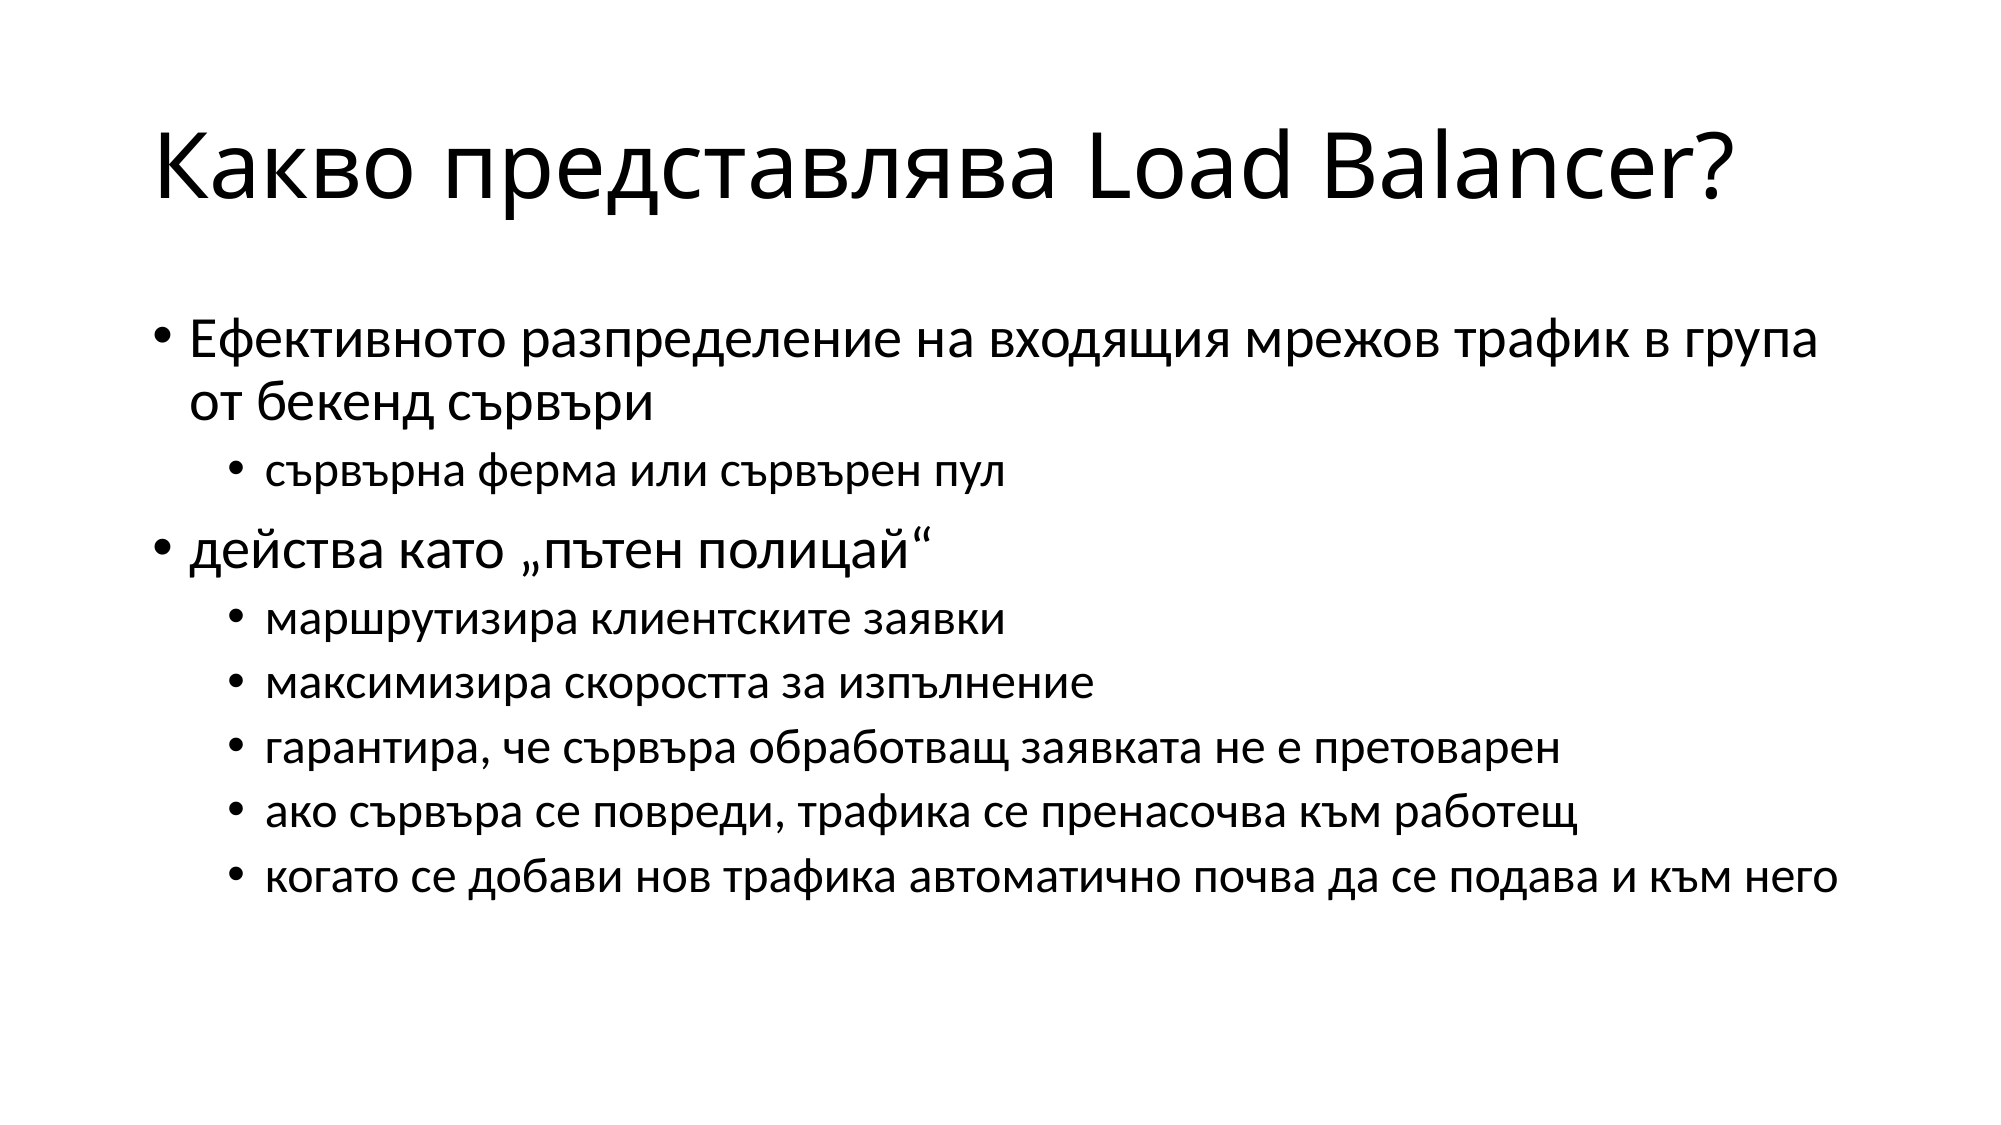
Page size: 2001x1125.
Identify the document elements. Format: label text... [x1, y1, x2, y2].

list Ефективното разпределение на входящия мрежов трафик в група от бекенд сървъри сървърна ферма или сървърен пул действа като „пътен полицай“ маршрутизира клиентските заявки максимизира скоростта за изпълнение гарантира, че сървъра обработващ заявката не е претоварен ако сървъра се повреди, трафика се пренасочва към работещ когато се добави нов трафика автоматично почва да се подава и към него [137, 299, 1863, 1014]
title Какво представлява Load Balancer? [137, 59, 1863, 278]
